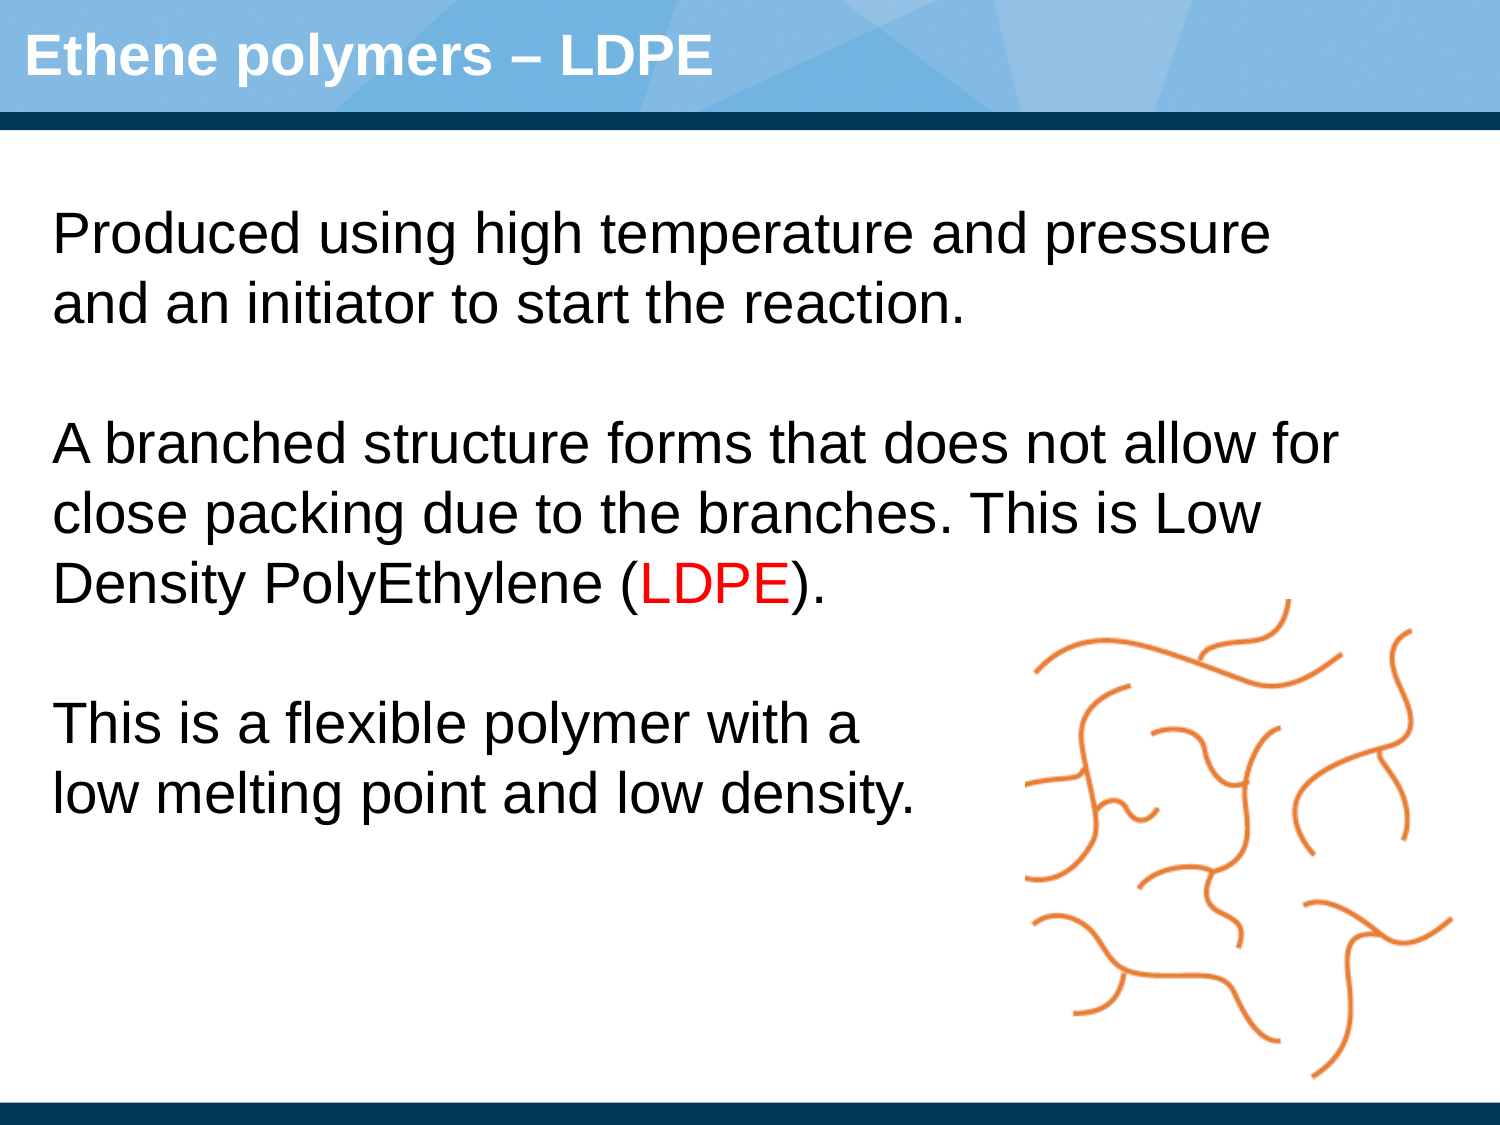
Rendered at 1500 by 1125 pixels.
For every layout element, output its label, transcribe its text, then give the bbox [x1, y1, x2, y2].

picture [1024, 599, 1478, 1101]
title Ethene polymers – LDPE [24, 24, 1413, 100]
text_box Produced using high temperature and pressure and an initiator to start the reaction. A branched structure forms that does not allow for close packing due to the branches. This is Low Density PolyEthylene (LDPE). This is a flexible polymer with a low melting point and low density. [37, 187, 1400, 833]
picture [0, 0, 1500, 112]
